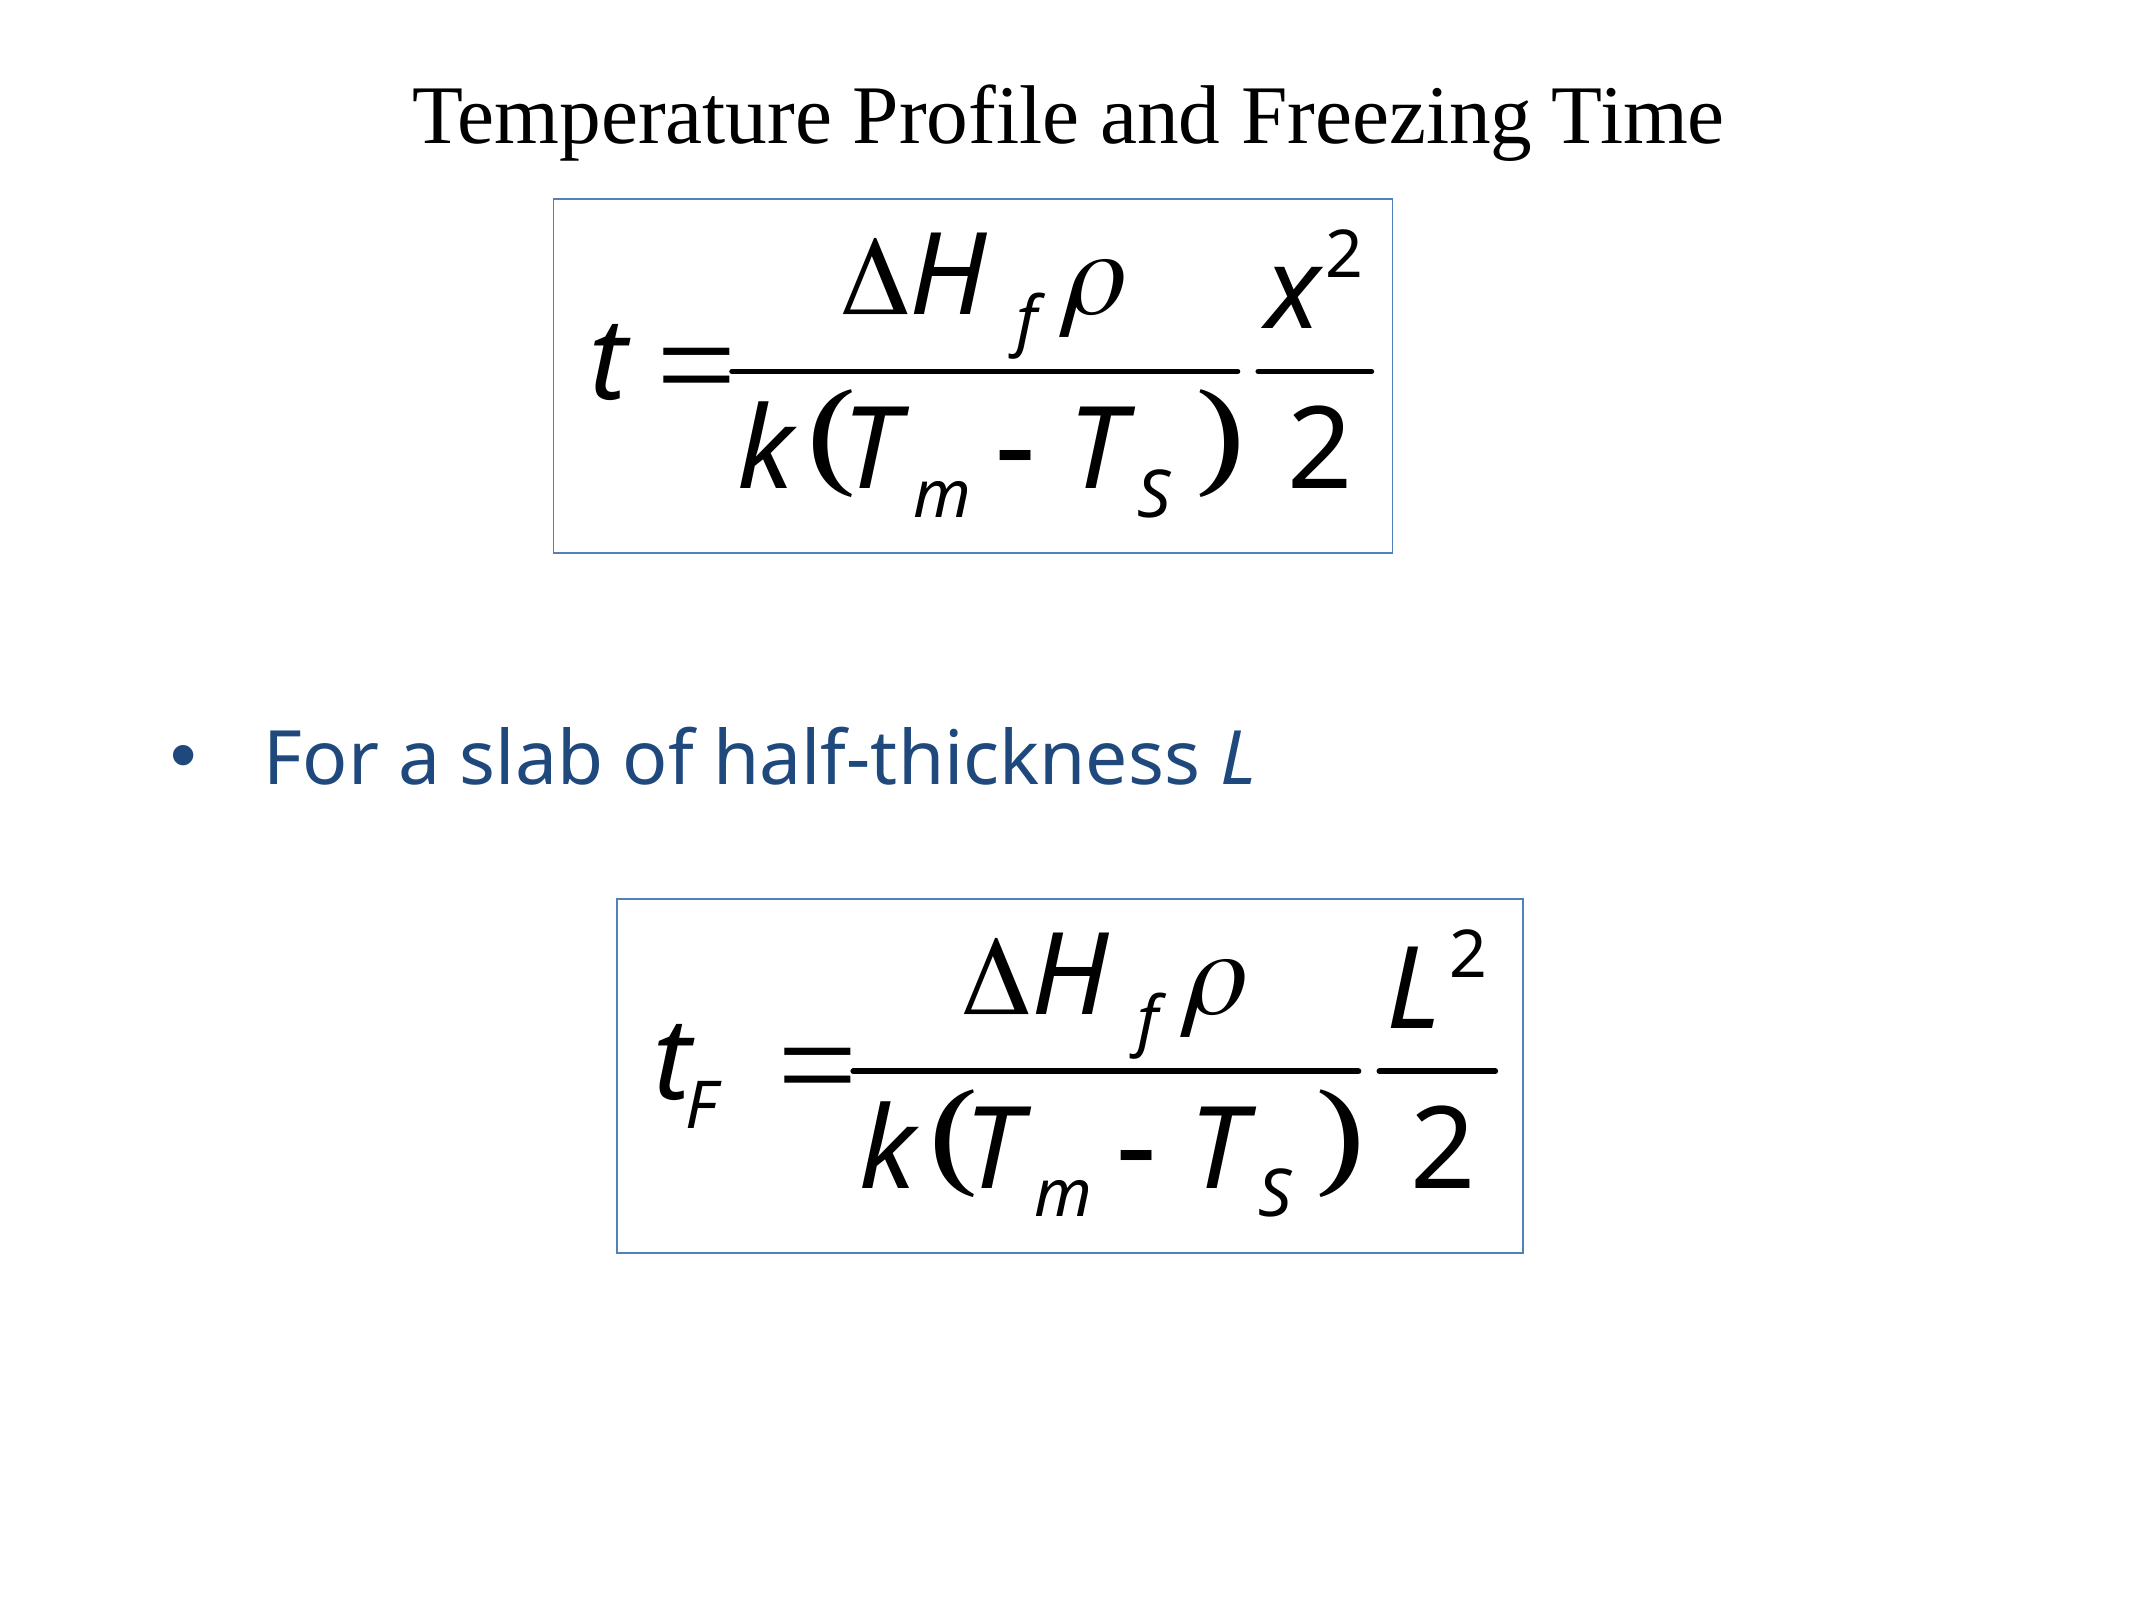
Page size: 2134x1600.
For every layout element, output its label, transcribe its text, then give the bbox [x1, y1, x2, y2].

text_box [553, 199, 1392, 553]
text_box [617, 899, 1523, 1253]
text_box Temperature Profile and Freezing Time [398, 52, 1742, 168]
text_box For a slab of half-thickness L [155, 702, 1271, 808]
